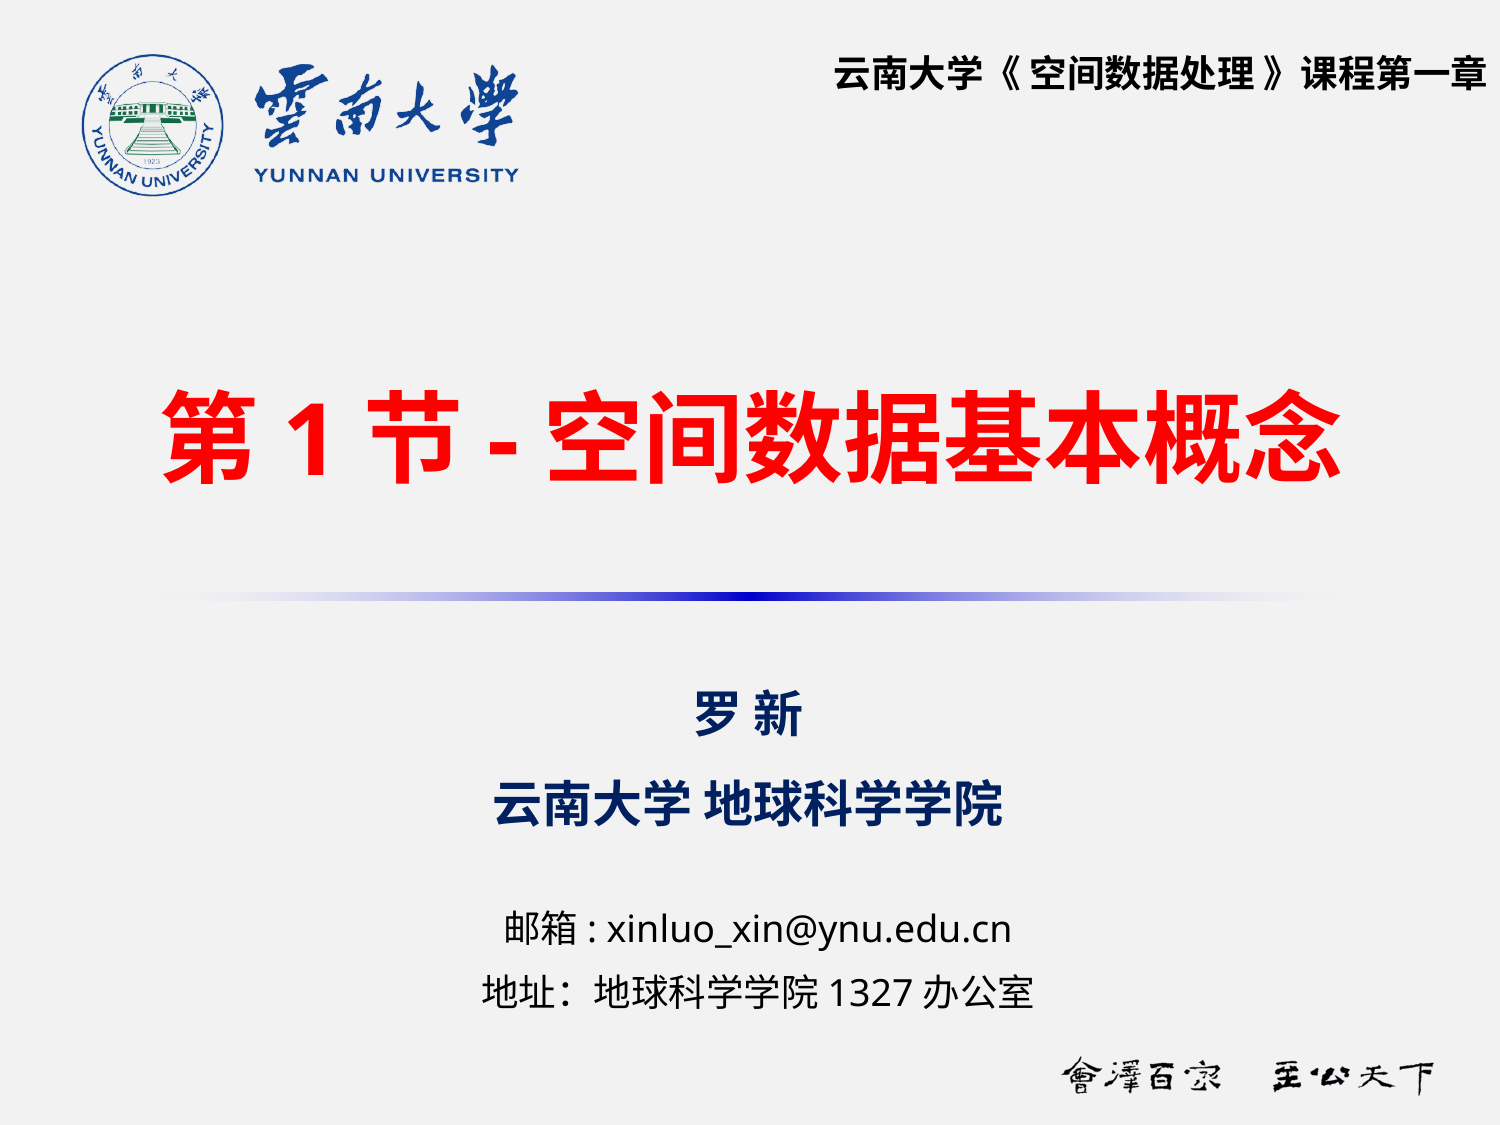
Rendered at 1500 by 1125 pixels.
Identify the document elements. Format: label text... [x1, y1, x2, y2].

text_box 云南大学《 空间数据处理 》课程第一章 [818, 42, 1500, 103]
picture [70, 39, 542, 207]
picture [1010, 1026, 1500, 1125]
text_box [129, 592, 1370, 601]
text_box 邮箱: xinluo_xin@ynu.edu.cn 地址：地球科学学院1327办公室 [50, 897, 1466, 1022]
text_box 罗 新 云南大学 地球科学学院 [25, 644, 1471, 882]
text_box 第1节-空间数据基本概念 [53, 277, 1449, 593]
